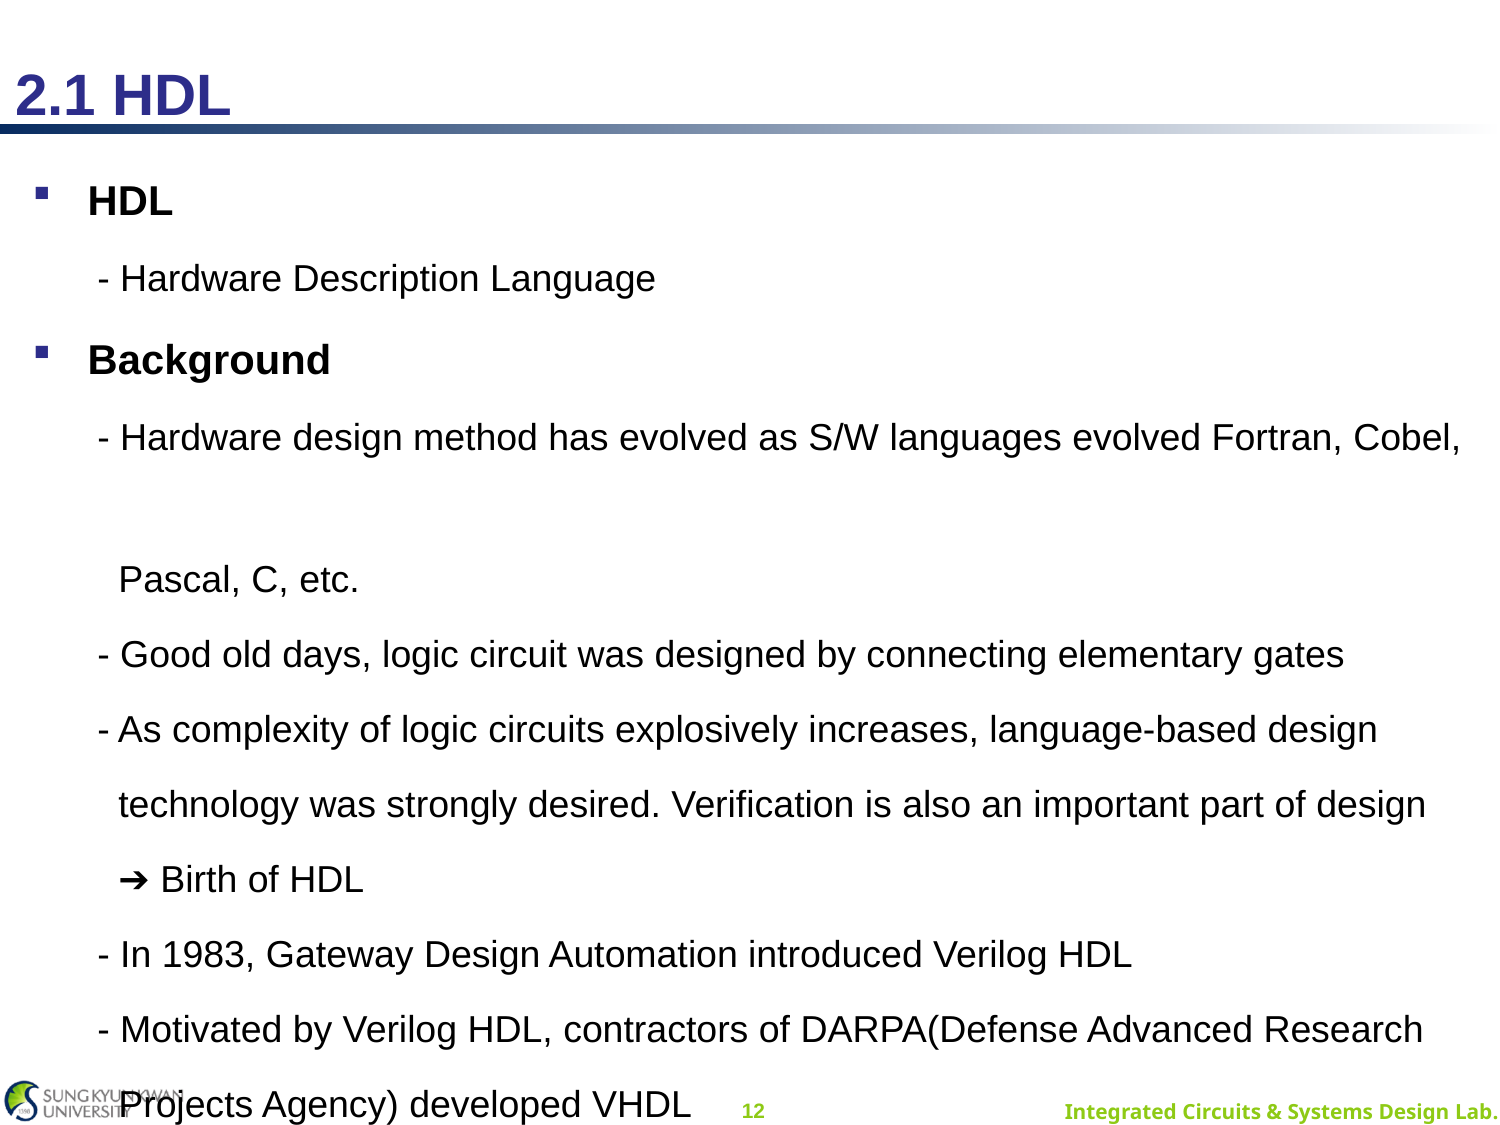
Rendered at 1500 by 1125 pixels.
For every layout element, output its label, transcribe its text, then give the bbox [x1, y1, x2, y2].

picture [3, 1080, 184, 1122]
title 2.1 HDL [0, 54, 1500, 130]
text_box HDL - Hardware Description Language Background - Hardware design method has evolved as S/W languages evolved Fortran, Cobel, Pascal, C, etc. - Good old days, logic circuit was designed by connecting elementary gates - As complexity of logic circuits explosively increases, language-based design technology was strongly desired. Verification is also an important part of design ➔ Birth of HDL - In 1983, Gateway Design Automation introduced Verilog HDL - Motivated by Verilog HDL, contractors of DARPA(Defense Advanced Research Projects Agency) developed VHDL [17, 141, 1481, 1077]
